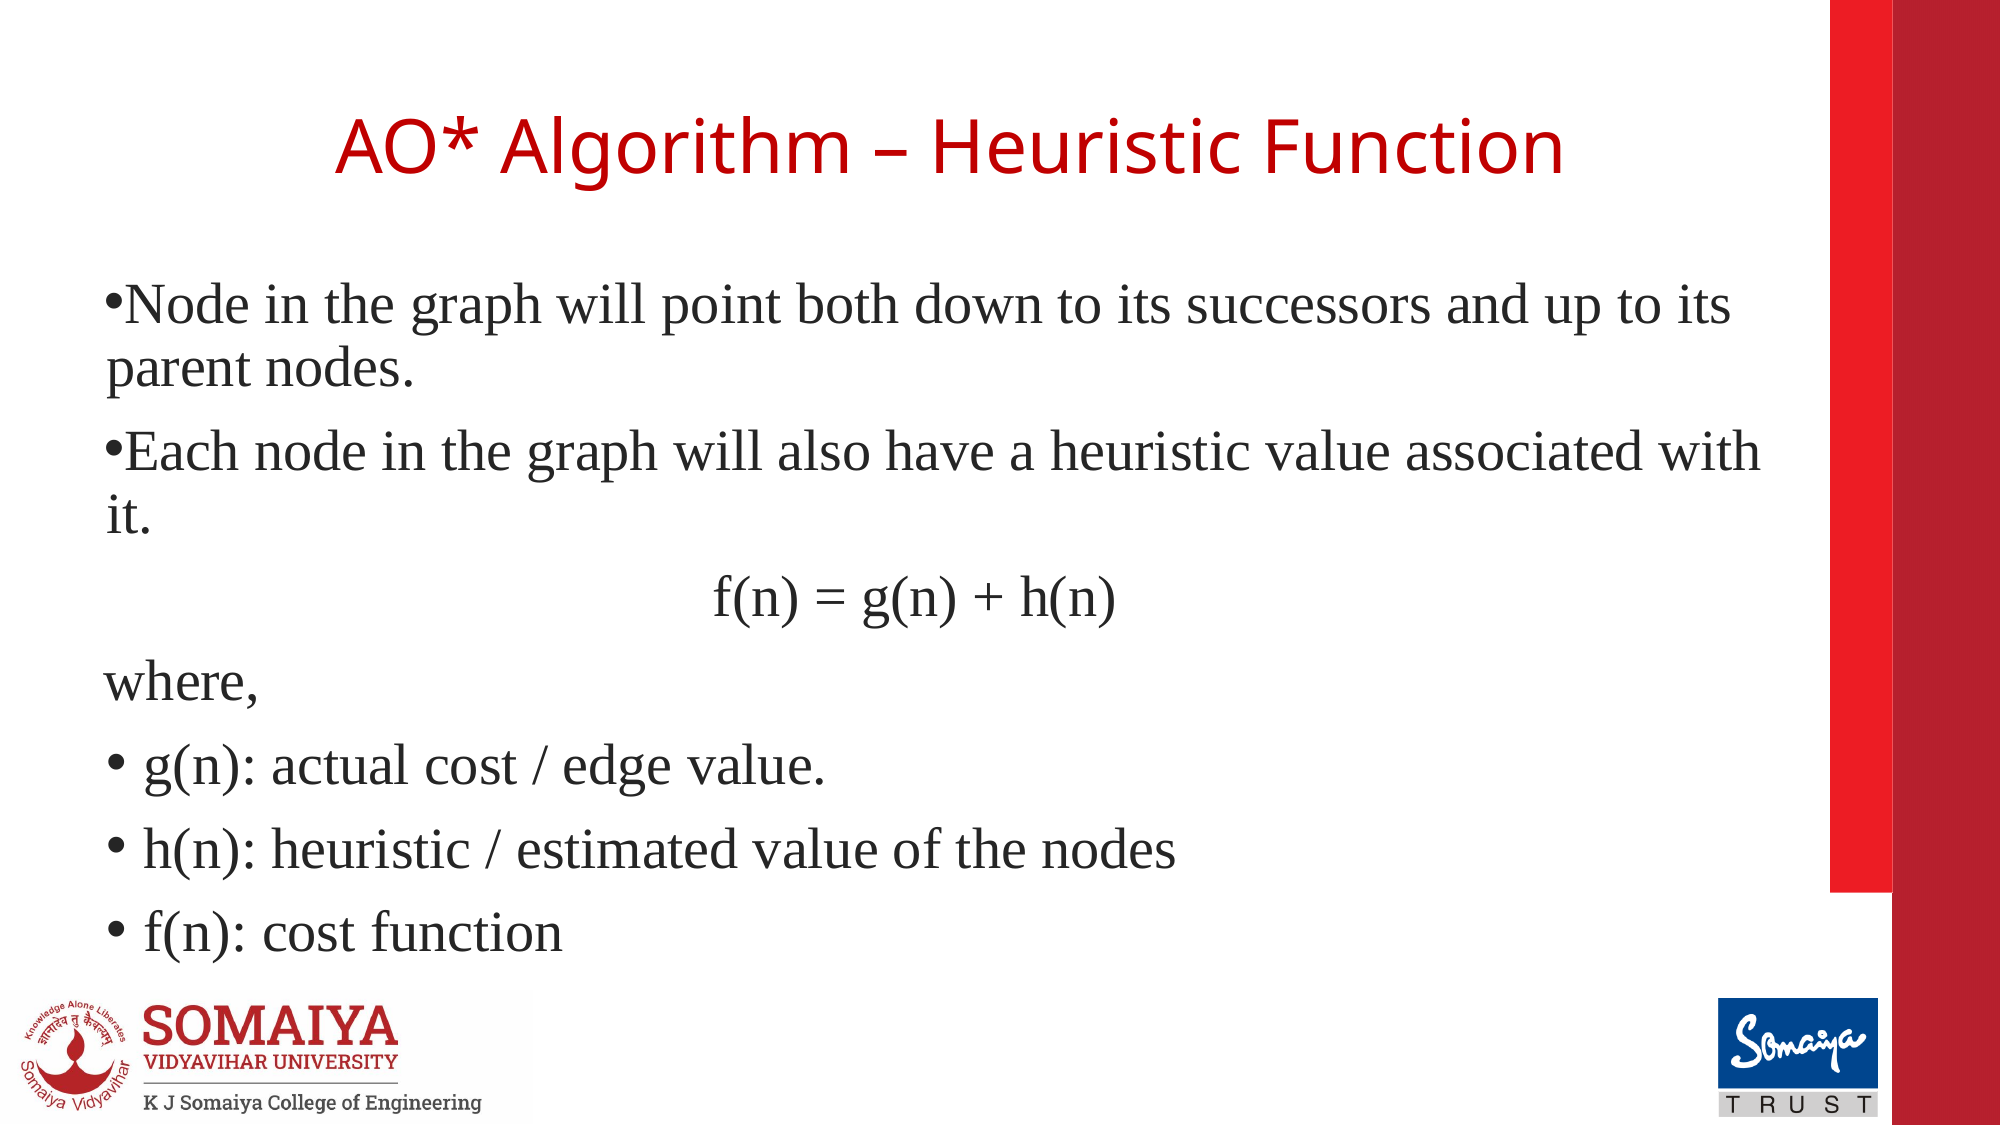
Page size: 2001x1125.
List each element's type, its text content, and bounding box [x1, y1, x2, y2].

picture [1830, 0, 2000, 1125]
picture [0, 990, 533, 1124]
picture [1718, 998, 1878, 1117]
list Node in the graph will point both down to its successors and up to its parent nodes. Each node in the graph will also have a heuristic value associated with it. f(n) = g(n) + h(n) where, g(n): actual cost / edge value. h(n): heuristic / estimated value of the nodes f(n): cost function [88, 265, 1814, 984]
title AO* Algorithm – Heuristic Function [88, 59, 1814, 239]
